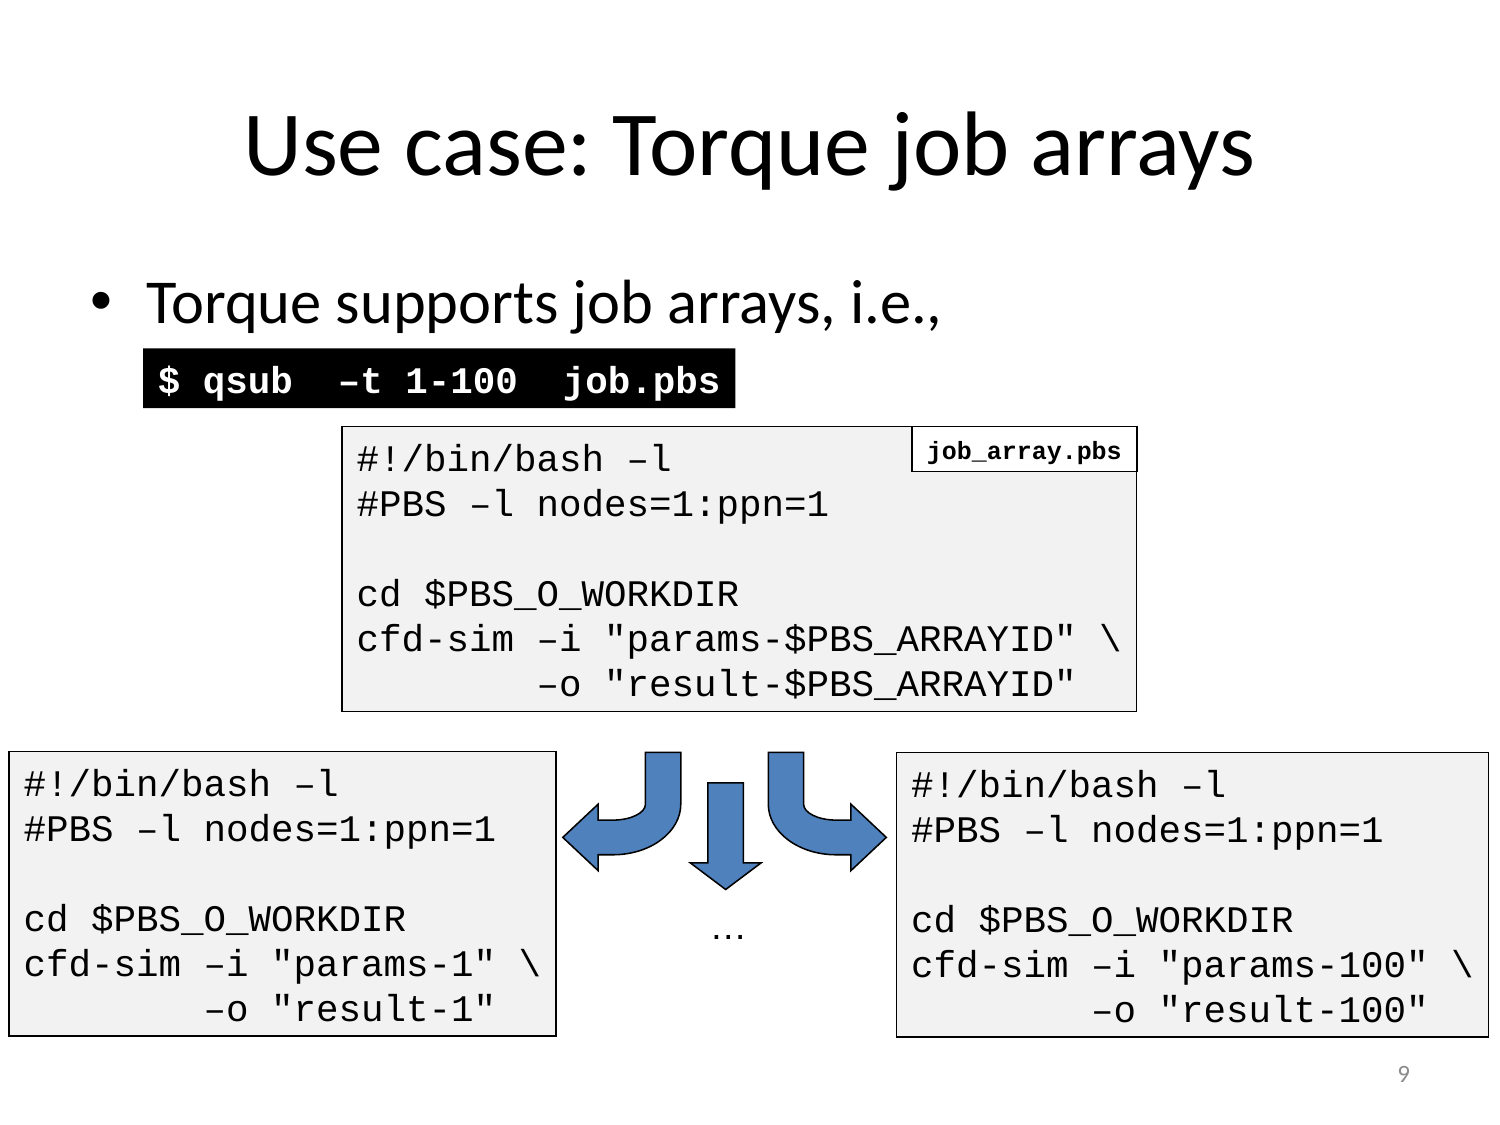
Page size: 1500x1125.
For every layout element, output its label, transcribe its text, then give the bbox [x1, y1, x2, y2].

text_box $ qsub –t 1-100 job.pbs [143, 348, 736, 409]
list Torque supports job arrays, i.e., [75, 262, 1425, 749]
title Use case: Torque job arrays [75, 45, 1425, 233]
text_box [339, 426, 1140, 715]
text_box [7, 751, 1491, 1041]
slide_number 9 [1074, 1049, 1425, 1103]
